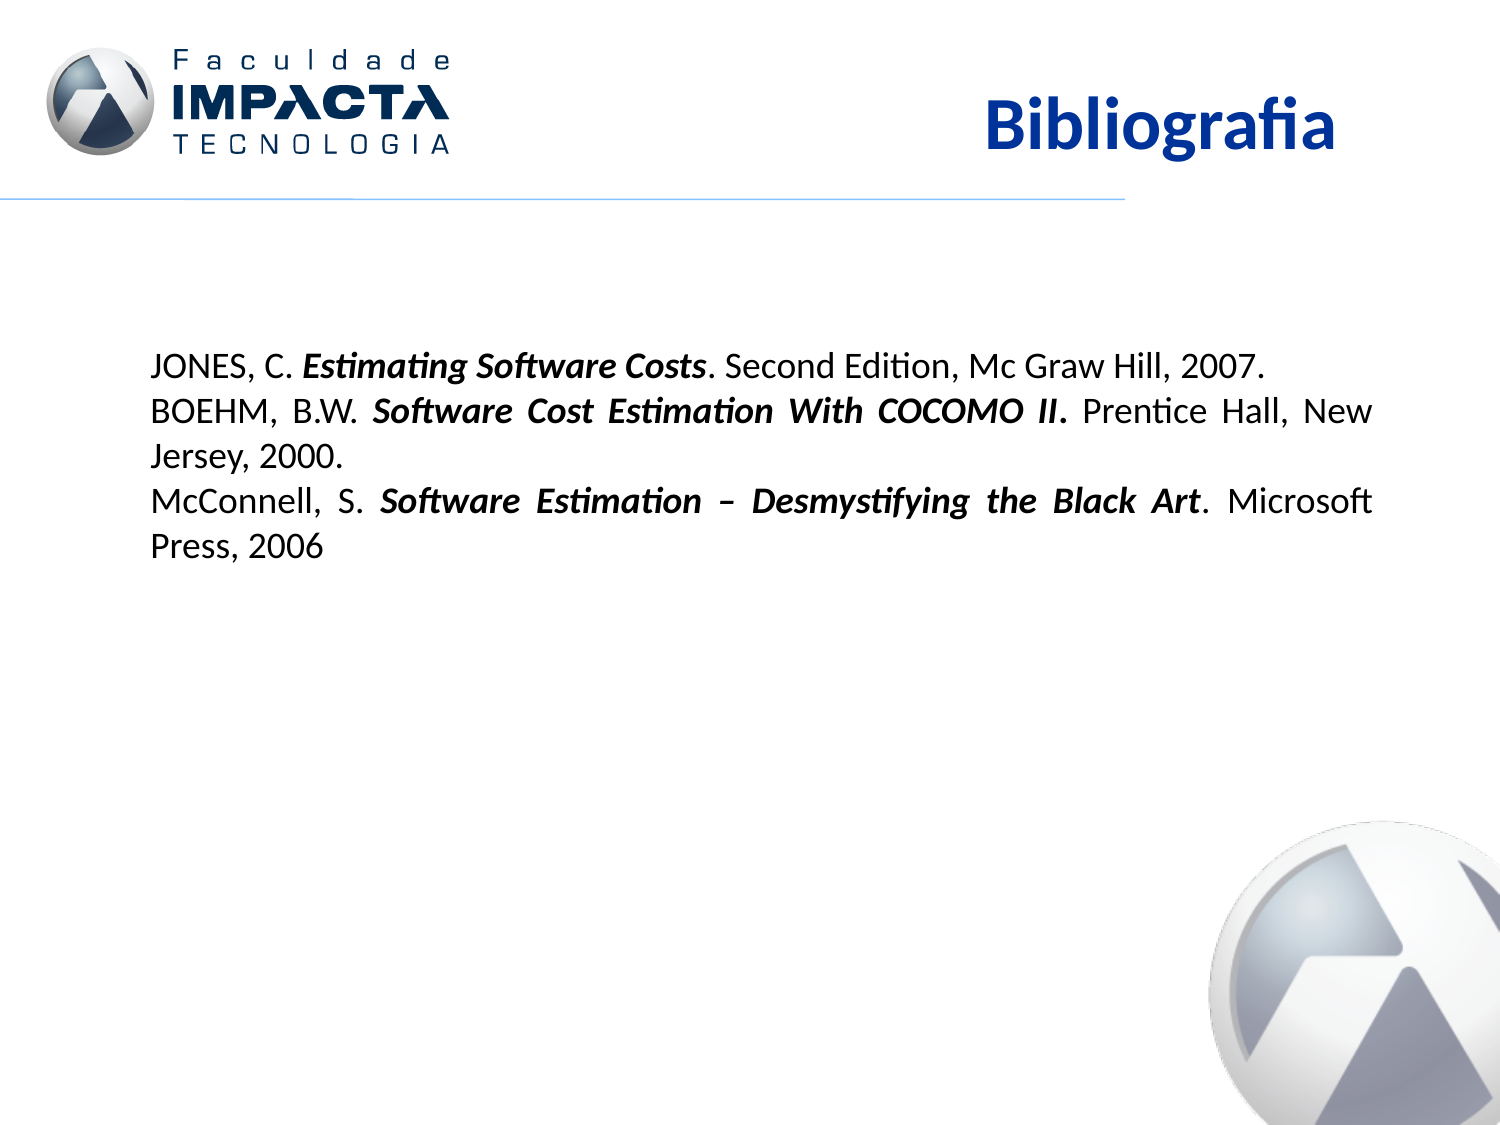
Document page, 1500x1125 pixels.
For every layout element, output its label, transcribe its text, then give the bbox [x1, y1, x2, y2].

picture [1206, 787, 1500, 1125]
text_box Bibliografia [407, 90, 1353, 150]
picture [35, 35, 458, 164]
text_box JONES, C. Estimating Software Costs. Second Edition, Mc Graw Hill, 2007. BOEHM, B.W. Software Cost Estimation With COCOMO II. Prentice Hall, New Jersey, 2000. McConnell, S. Software Estimation – Desmystifying the Black Art. Microsoft Press, 2006 [135, 243, 1388, 844]
